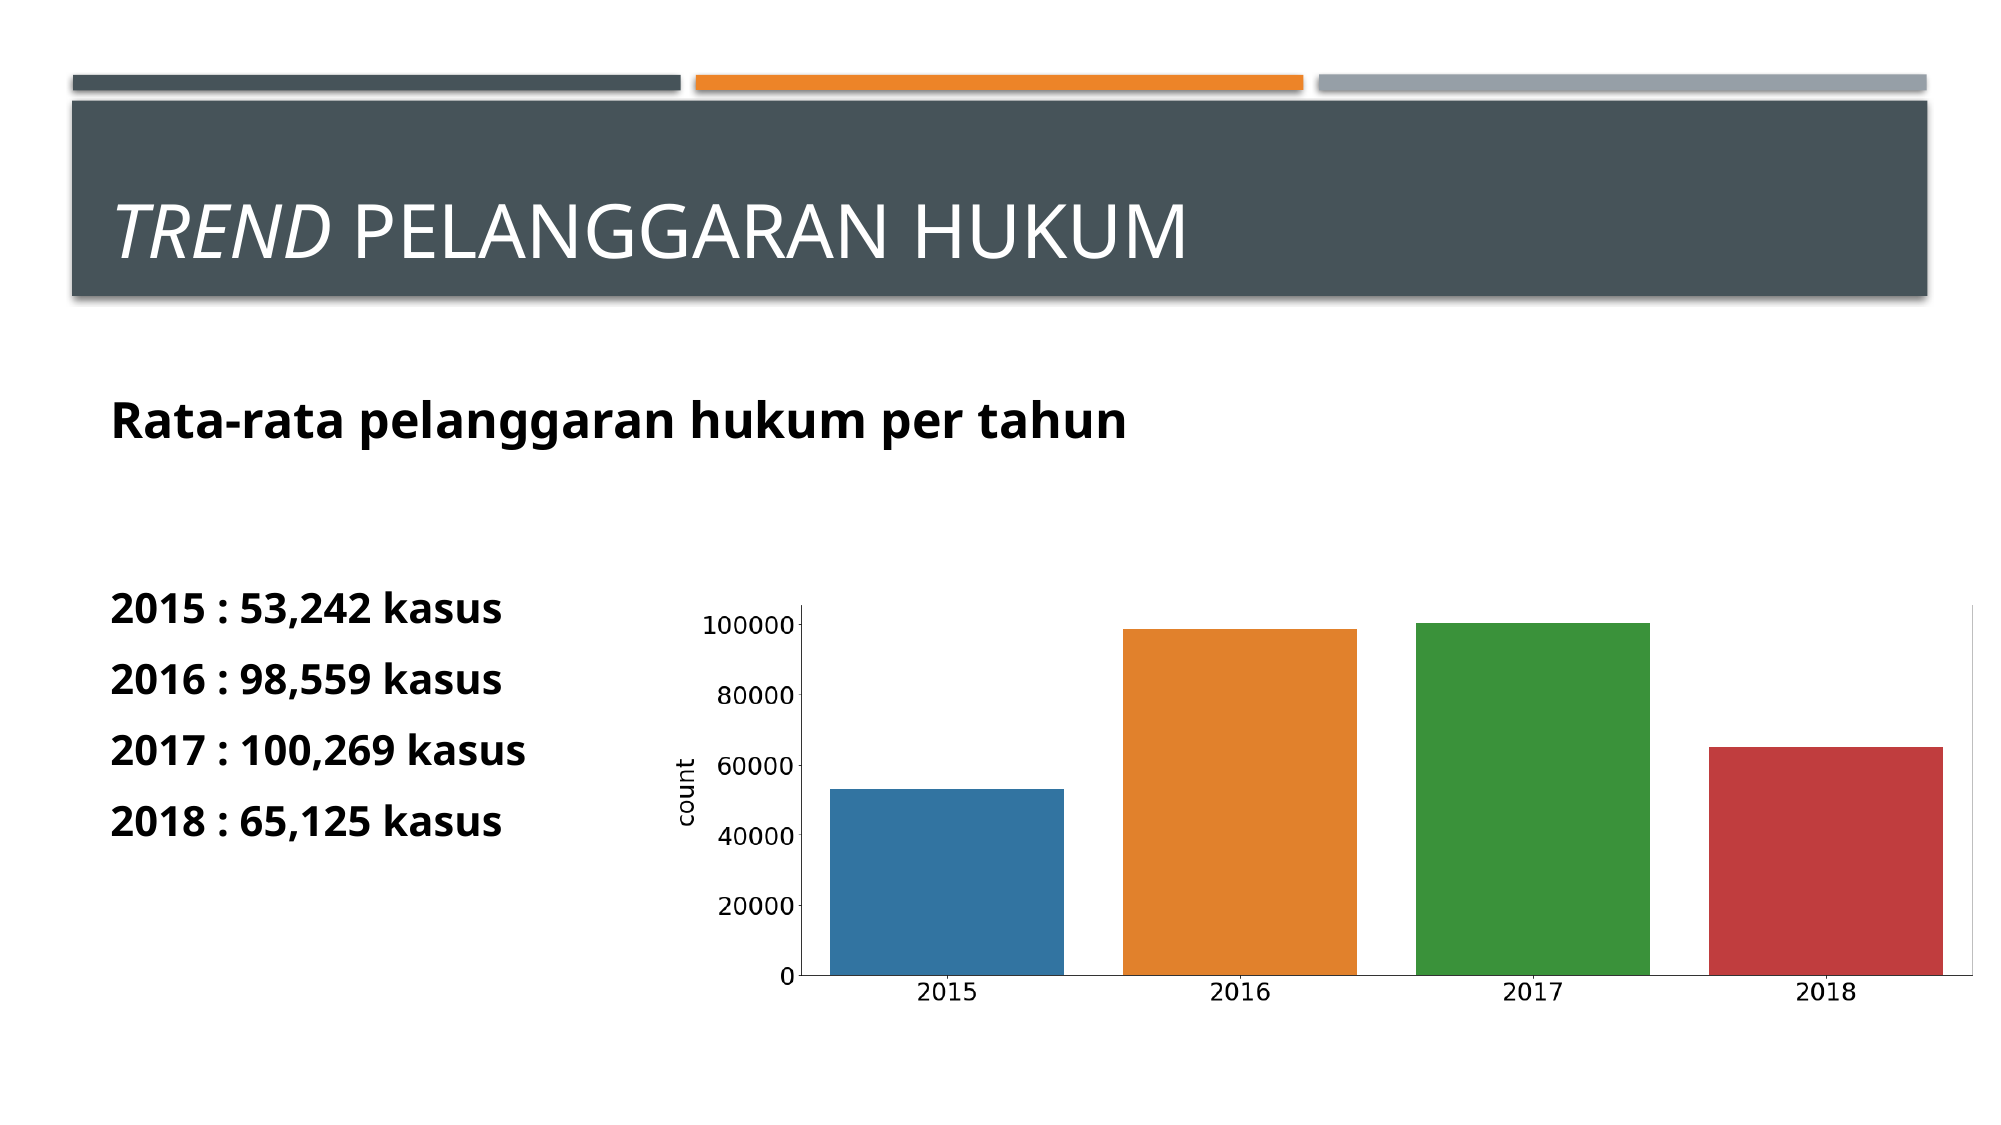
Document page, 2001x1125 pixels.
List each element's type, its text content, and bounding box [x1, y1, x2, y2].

title TREND Pelanggaran hukum [95, 115, 1905, 282]
picture [667, 599, 1977, 1011]
list Rata-rata pelanggaran hukum per tahun 2015 : 53,242 kasus 2016 : 98,559 kasus 2017 : 100,269 kasus 2018 : 65,125 kasus [95, 350, 1515, 1051]
